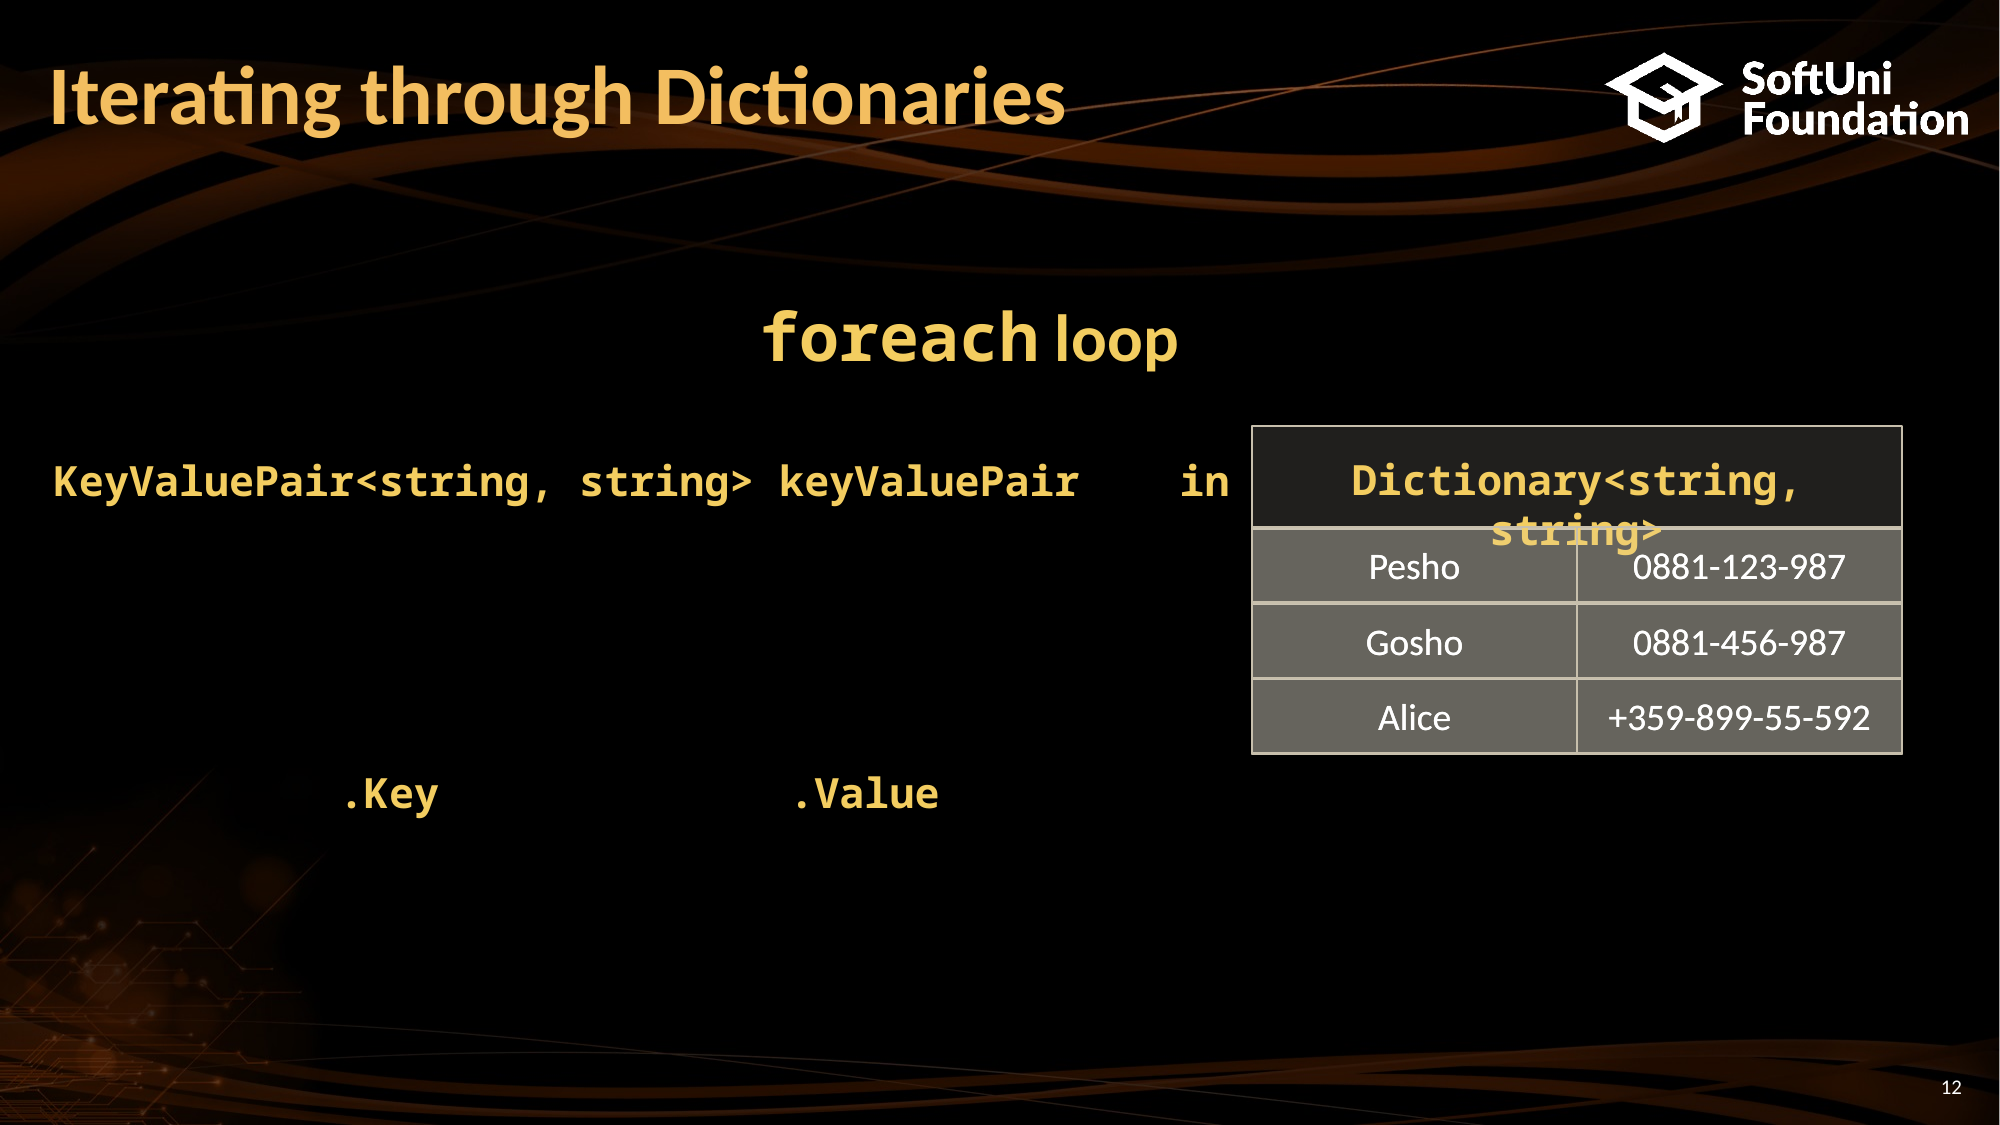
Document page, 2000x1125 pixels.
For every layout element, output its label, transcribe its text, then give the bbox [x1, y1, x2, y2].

text_box 0881-123-987 [1577, 527, 1903, 603]
text_box Gosho [1252, 603, 1578, 679]
title Iterating through Dictionaries [30, 6, 1602, 189]
text_box 0881-456-987 [1578, 603, 1903, 679]
text_box .Key .Value [28, 759, 1250, 825]
text_box foreach loop [358, 286, 1580, 382]
slide_number 12 [1897, 1070, 1968, 1103]
text_box Pesho [1252, 527, 1577, 603]
text_box Alice [1252, 679, 1577, 754]
text_box +359-899-55-592 [1577, 679, 1903, 754]
text_box [1252, 426, 1903, 446]
text_box KeyValuePair<string, string> keyValuePair in [30, 446, 1252, 512]
text_box Dictionary<string, string> [1252, 446, 1903, 527]
picture [0, 0, 2000, 1125]
